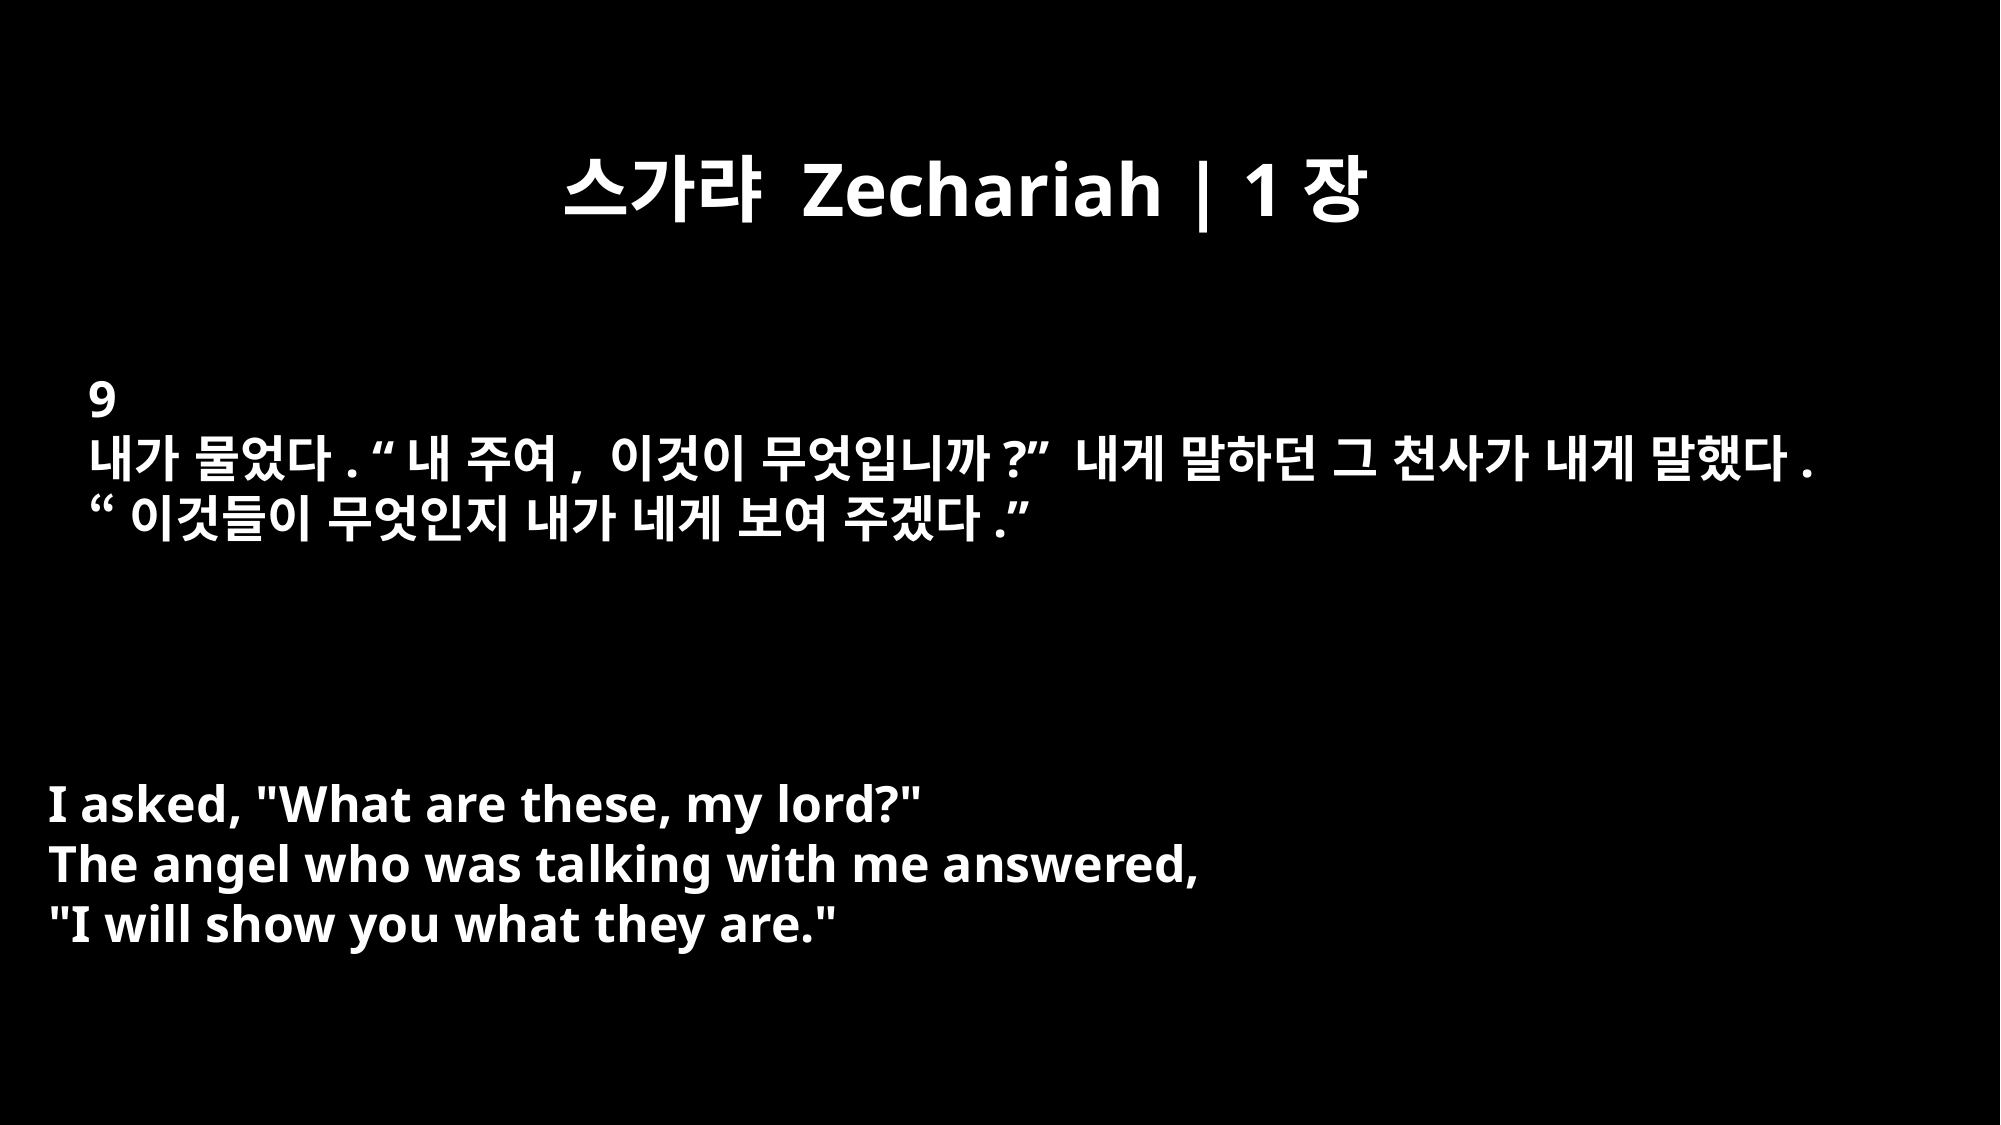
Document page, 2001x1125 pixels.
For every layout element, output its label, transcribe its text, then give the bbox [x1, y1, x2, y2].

text_box I asked, "What are these, my lord?" The angel who was talking with me answered, "I will show you what they are." [33, 764, 1229, 960]
text_box 스가랴 Zechariah | 1장 [547, 136, 1385, 239]
text_box 9 내가 물었다. “내 주여, 이것이 무엇입니까?” 내게 말하던 그 천사가 내게 말했다. “이것들이 무엇인지 내가 네게 보여 주겠다.” [74, 359, 1843, 555]
